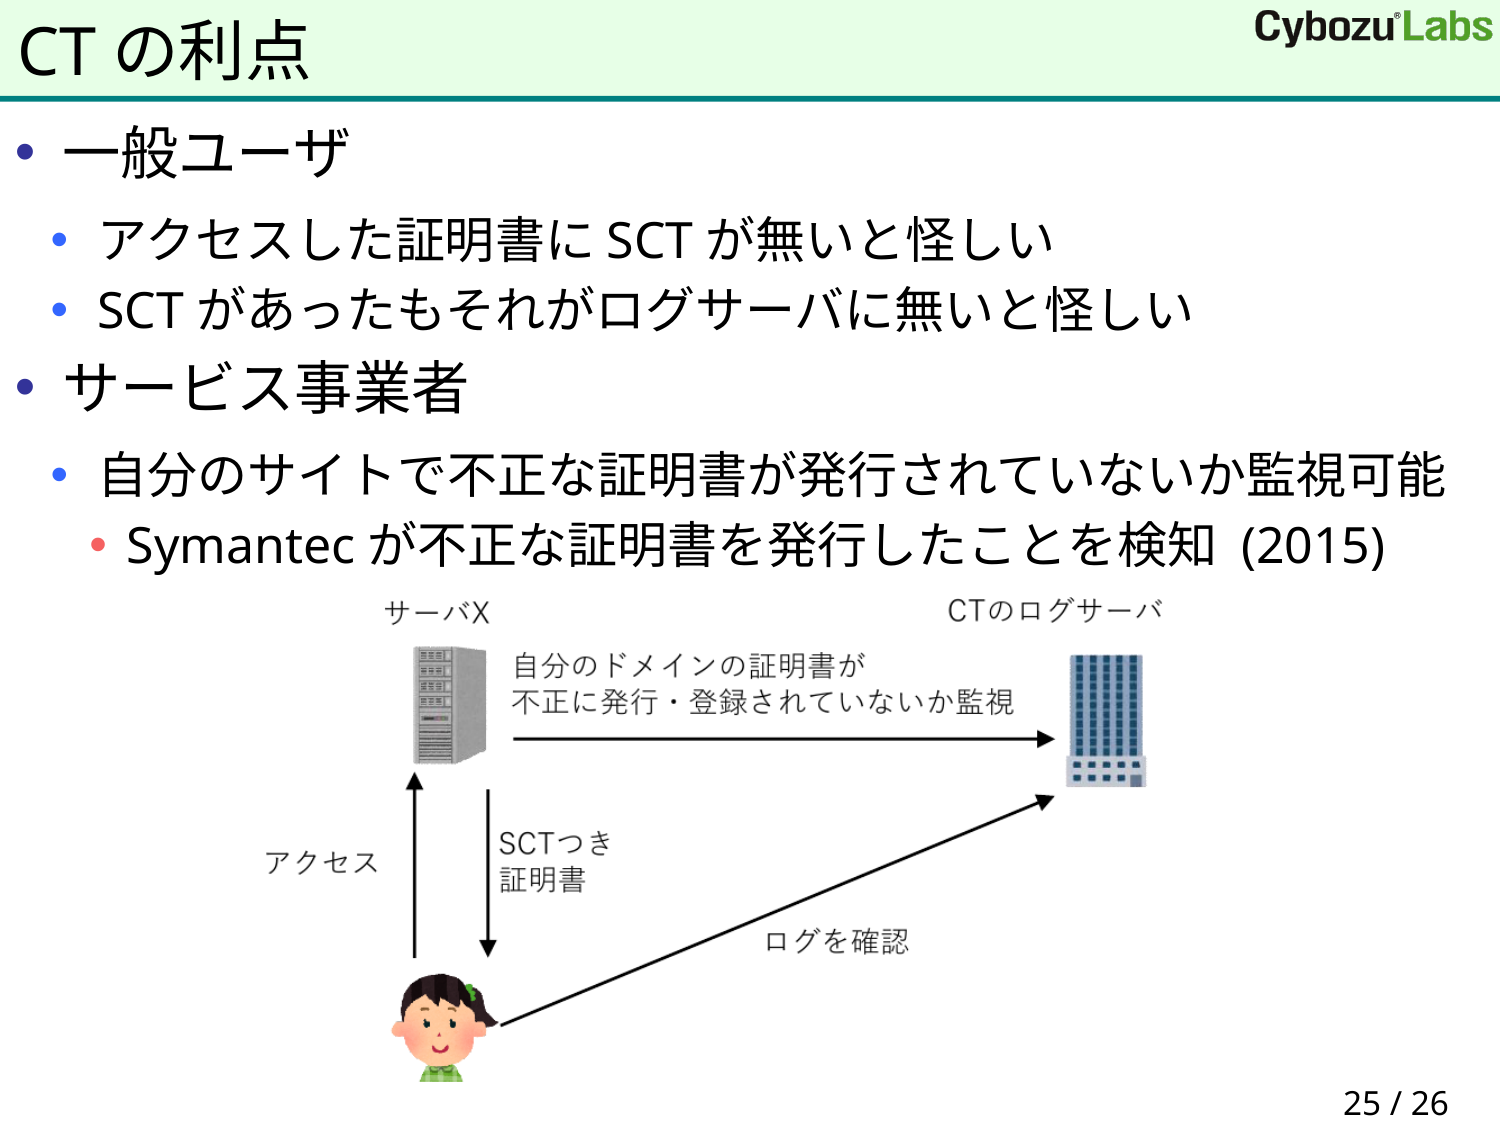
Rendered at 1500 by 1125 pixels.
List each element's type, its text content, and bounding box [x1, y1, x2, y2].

slide_number 25 / 26 [1293, 1074, 1495, 1125]
list 一般ユーザ アクセスした証明書にSCTが無いと怪しい SCTがあったもそれがログサーバに無いと怪しい サービス事業者 自分のサイトで不正な証明書が発行されていないか監視可能 Symantecが不正な証明書を発行したことを検知 (2015) [0, 108, 1500, 1072]
picture [264, 597, 1164, 1083]
title CTの利点 [2, 1, 1500, 90]
